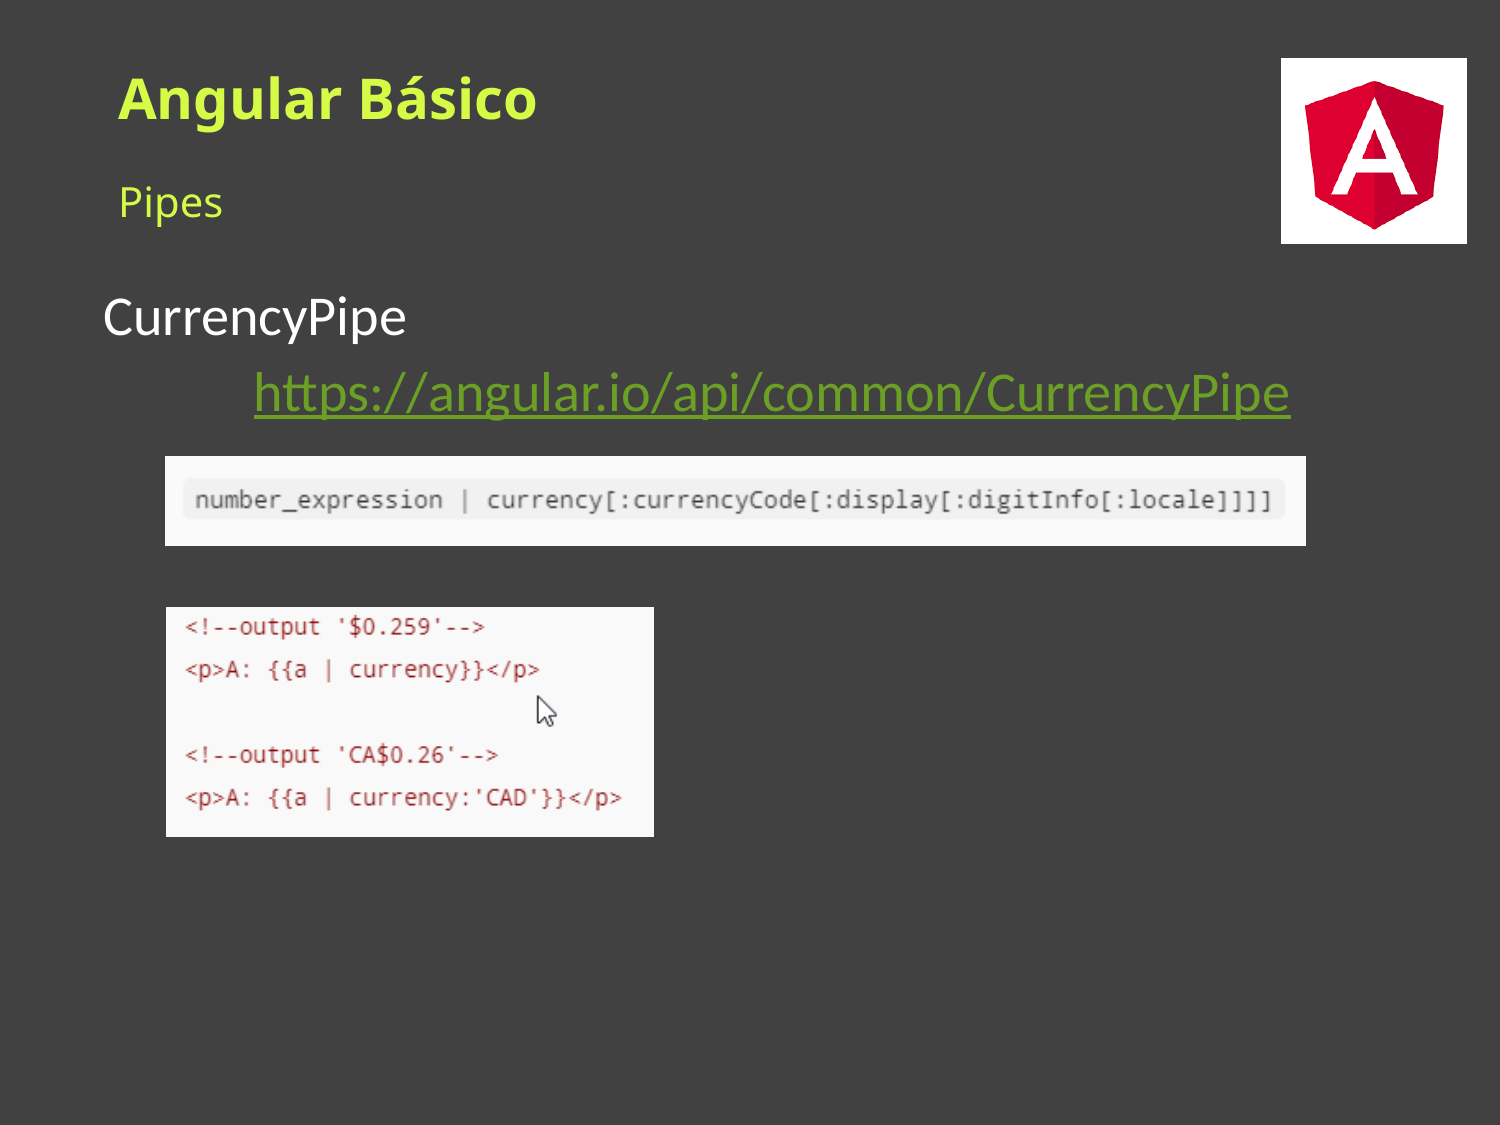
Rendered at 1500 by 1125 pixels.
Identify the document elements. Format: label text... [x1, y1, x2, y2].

title Angular Básico [103, 59, 1282, 144]
list Pipes [103, 163, 1282, 244]
list CurrencyPipe https://angular.io/api/common/CurrencyPipe [88, 278, 1383, 993]
picture [1281, 58, 1467, 244]
picture [165, 456, 1306, 546]
picture [166, 607, 654, 838]
